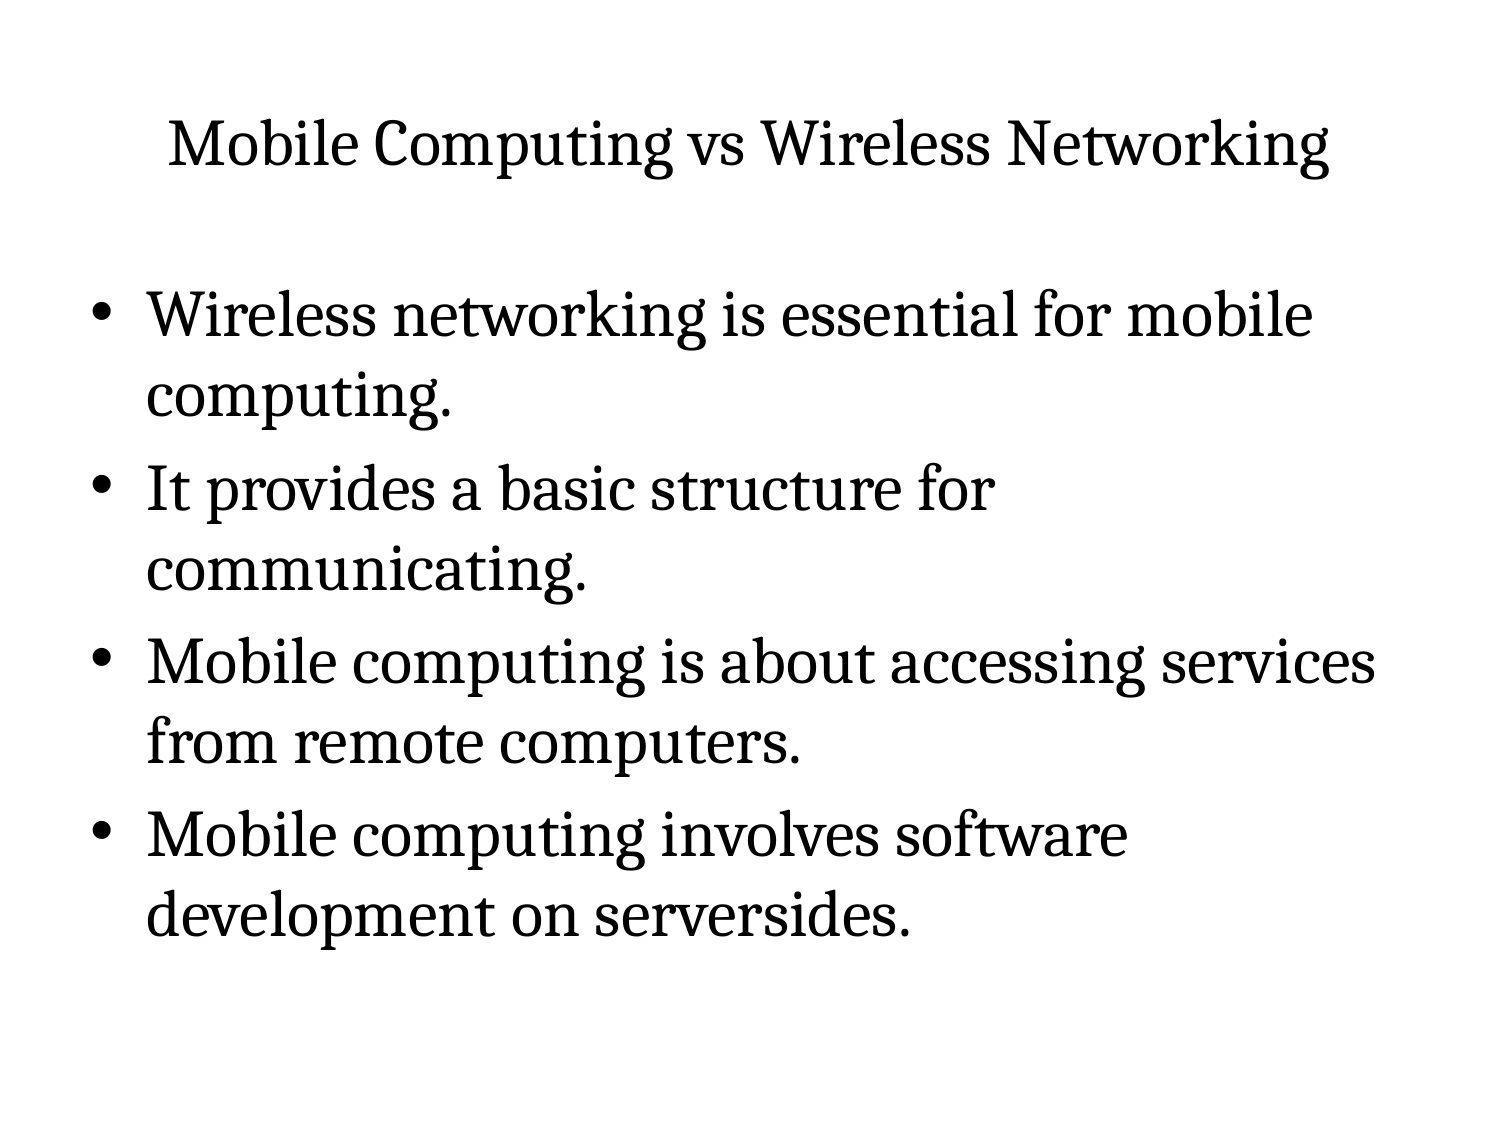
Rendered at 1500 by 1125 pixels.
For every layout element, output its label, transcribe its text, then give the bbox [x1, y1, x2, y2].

title Mobile Computing vs Wireless Networking [75, 45, 1425, 233]
list Wireless networking is essential for mobile computing. It provides a basic structure for communicating. Mobile computing is about accessing services from remote computers. Mobile computing involves software development on serversides. [75, 262, 1425, 1005]
